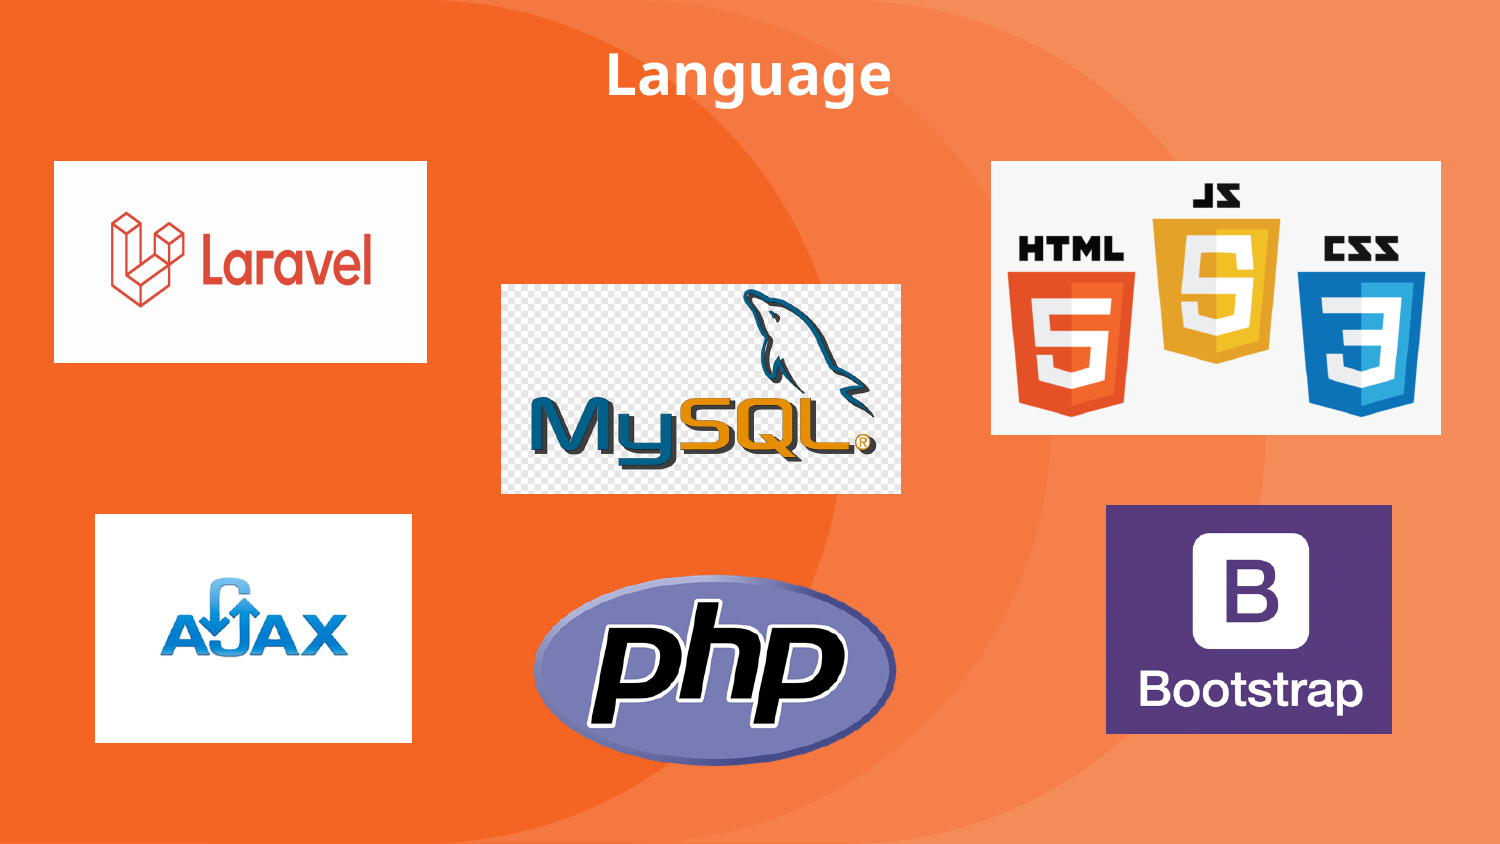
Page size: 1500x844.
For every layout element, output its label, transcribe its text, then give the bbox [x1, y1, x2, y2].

picture [991, 160, 1441, 435]
picture [53, 160, 428, 363]
picture [501, 284, 901, 495]
picture [528, 569, 901, 771]
picture [1106, 505, 1392, 734]
title Language [528, 0, 959, 144]
picture [95, 514, 412, 743]
